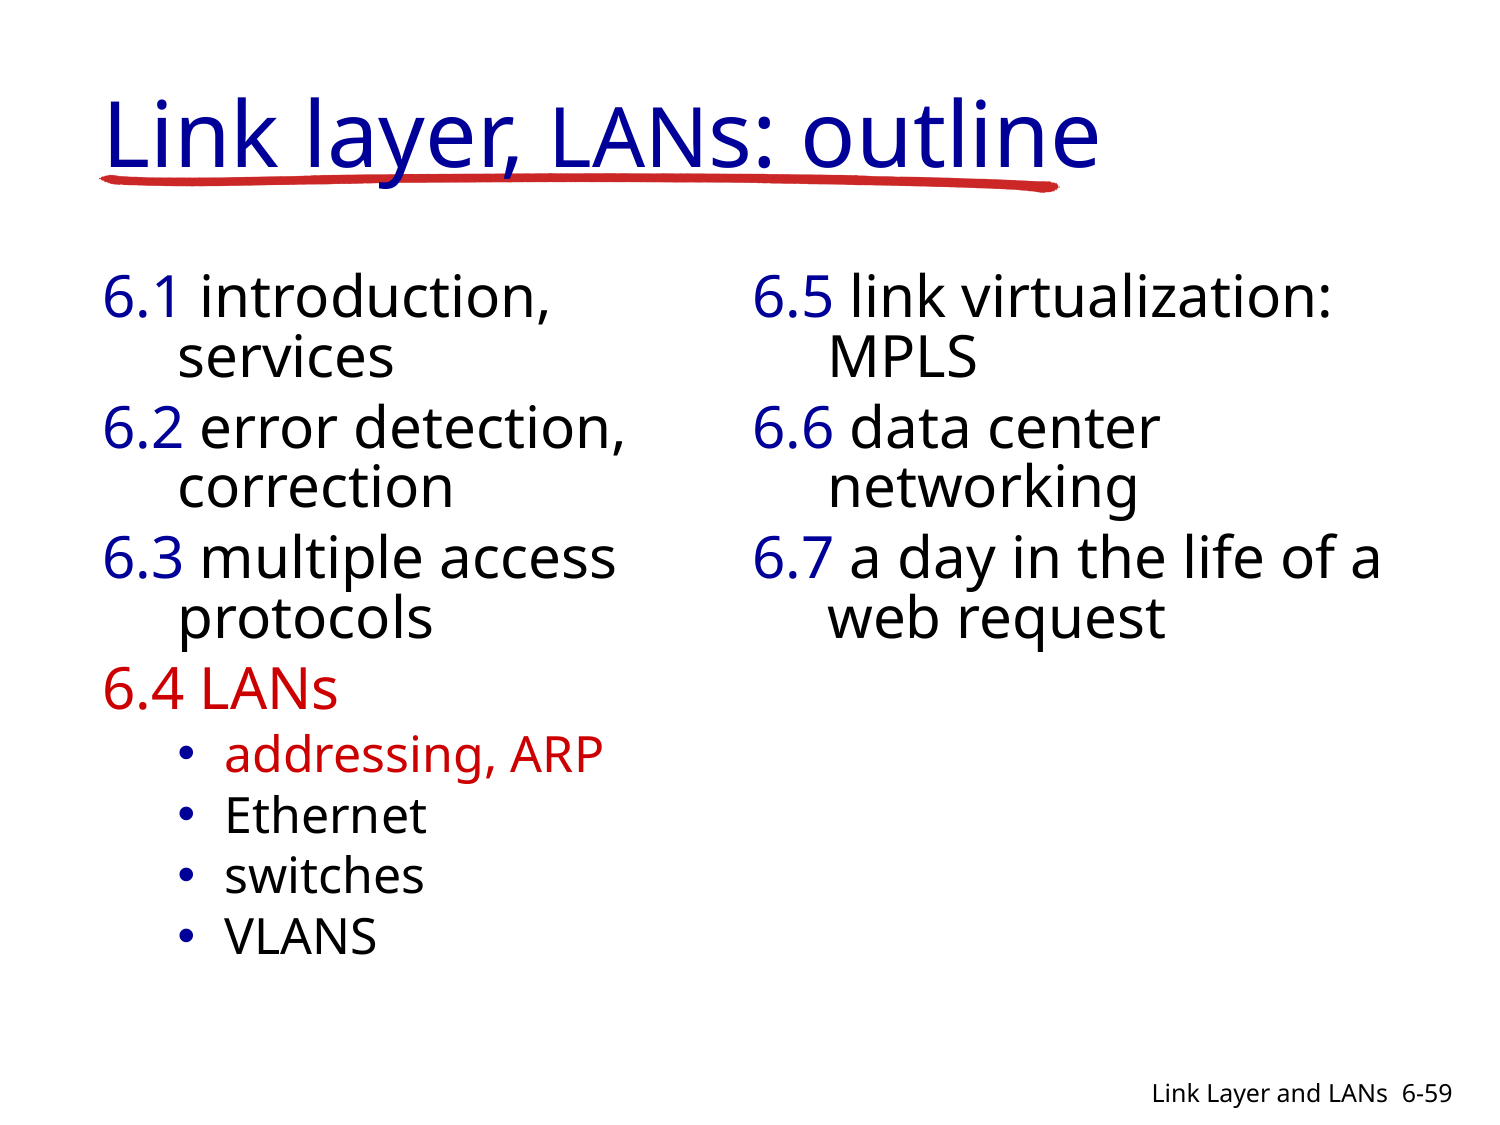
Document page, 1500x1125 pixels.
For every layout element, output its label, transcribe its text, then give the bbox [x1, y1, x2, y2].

footer Link Layer and LANs [1045, 1069, 1404, 1110]
title Link layer, LANs: outline [87, 37, 1363, 225]
list 6.1 introduction, services 6.2 error detection, correction 6.3 multiple access protocols 6.4 LANs addressing, ARP Ethernet switches VLANS [87, 262, 731, 1025]
slide_number 6-59 [1387, 1069, 1478, 1115]
picture [94, 168, 1071, 198]
list 6.5 link virtualization: MPLS 6.6 data center networking 6.7 a day in the life of a web request [737, 262, 1403, 1025]
